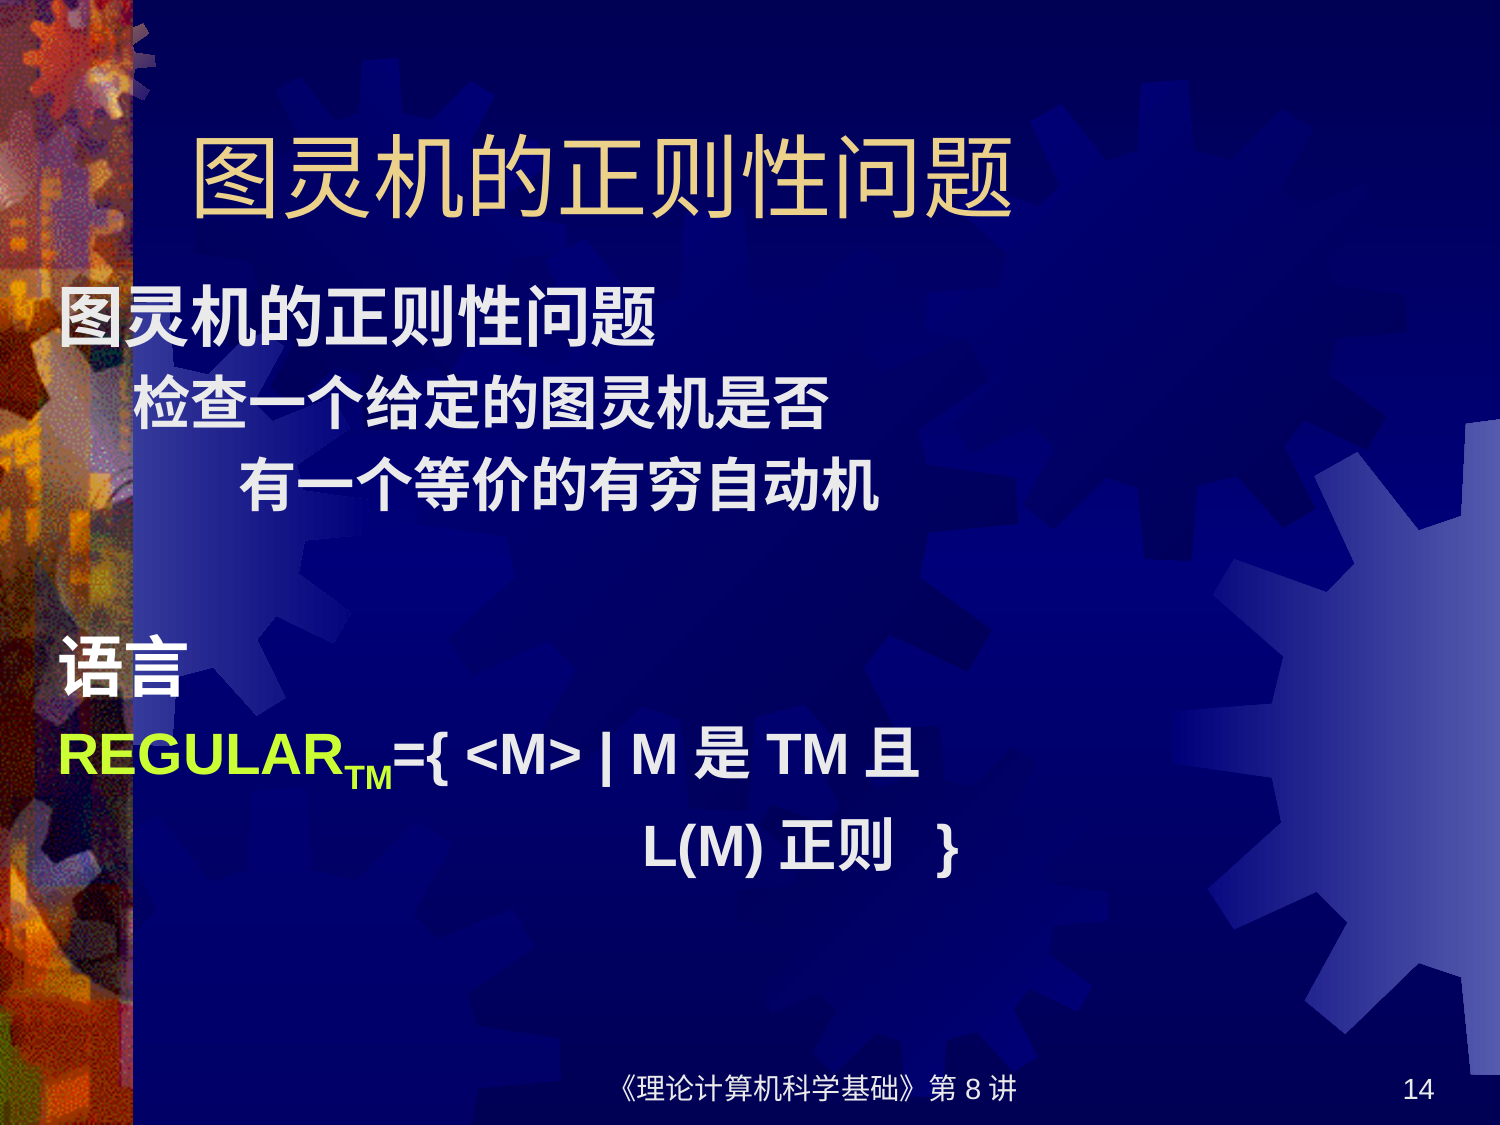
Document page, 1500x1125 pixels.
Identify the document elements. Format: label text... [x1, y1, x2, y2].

list 图灵机的正则性问题 检查一个给定的图灵机是否 有一个等价的有穷自动机 语言 REGULARTM={ <M> | M是TM且 L(M)正则 } [41, 267, 1317, 943]
footer 《理论计算机科学基础》第8讲 [575, 1037, 1050, 1113]
slide_number 14 [1137, 1037, 1450, 1113]
title 图灵机的正则性问题 [174, 50, 1450, 238]
picture [0, 0, 133, 1125]
